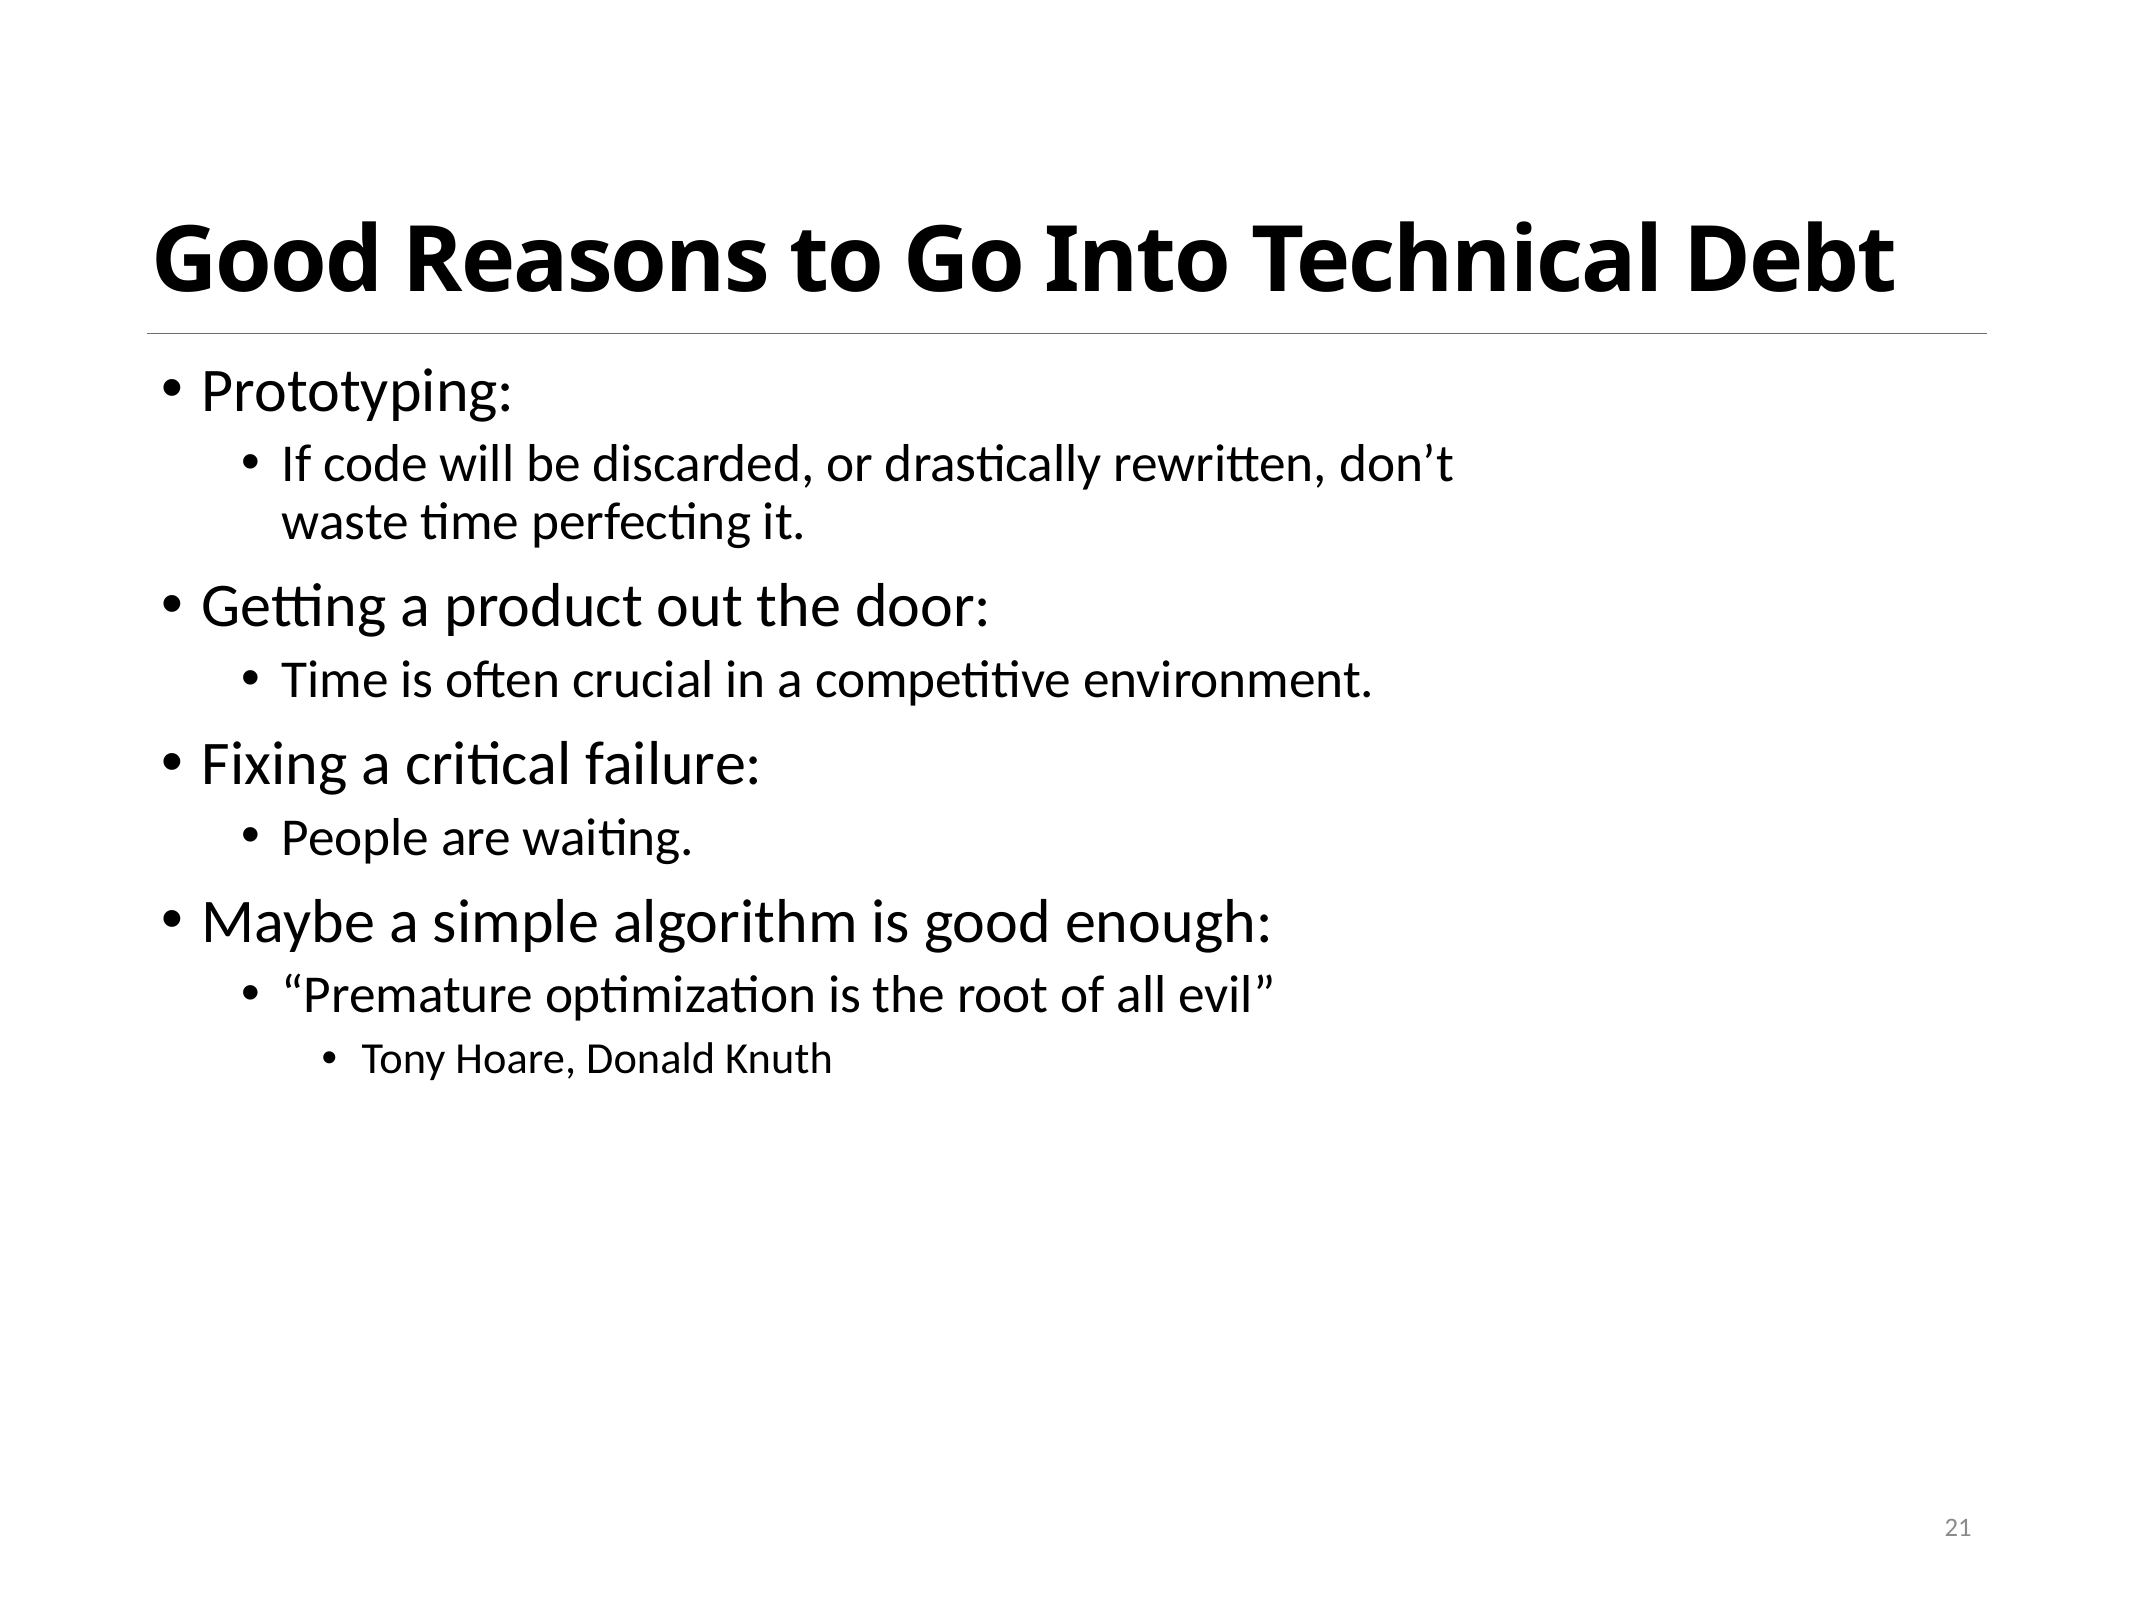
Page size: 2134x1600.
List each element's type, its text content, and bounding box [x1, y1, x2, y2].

list Prototyping: If code will be discarded, or drastically rewritten, don’t waste time perfecting it. Getting a product out the door: Time is often crucial in a competitive environment. Fixing a critical failure: People are waiting. Maybe a simple algorithm is good enough: “Premature optimization is the root of all evil” Tony Hoare, Donald Knuth [146, 460, 1527, 1366]
slide_number 21 [1506, 1482, 1987, 1569]
text_box Good Reasons to Go Into Technical Debt [146, 195, 2069, 460]
